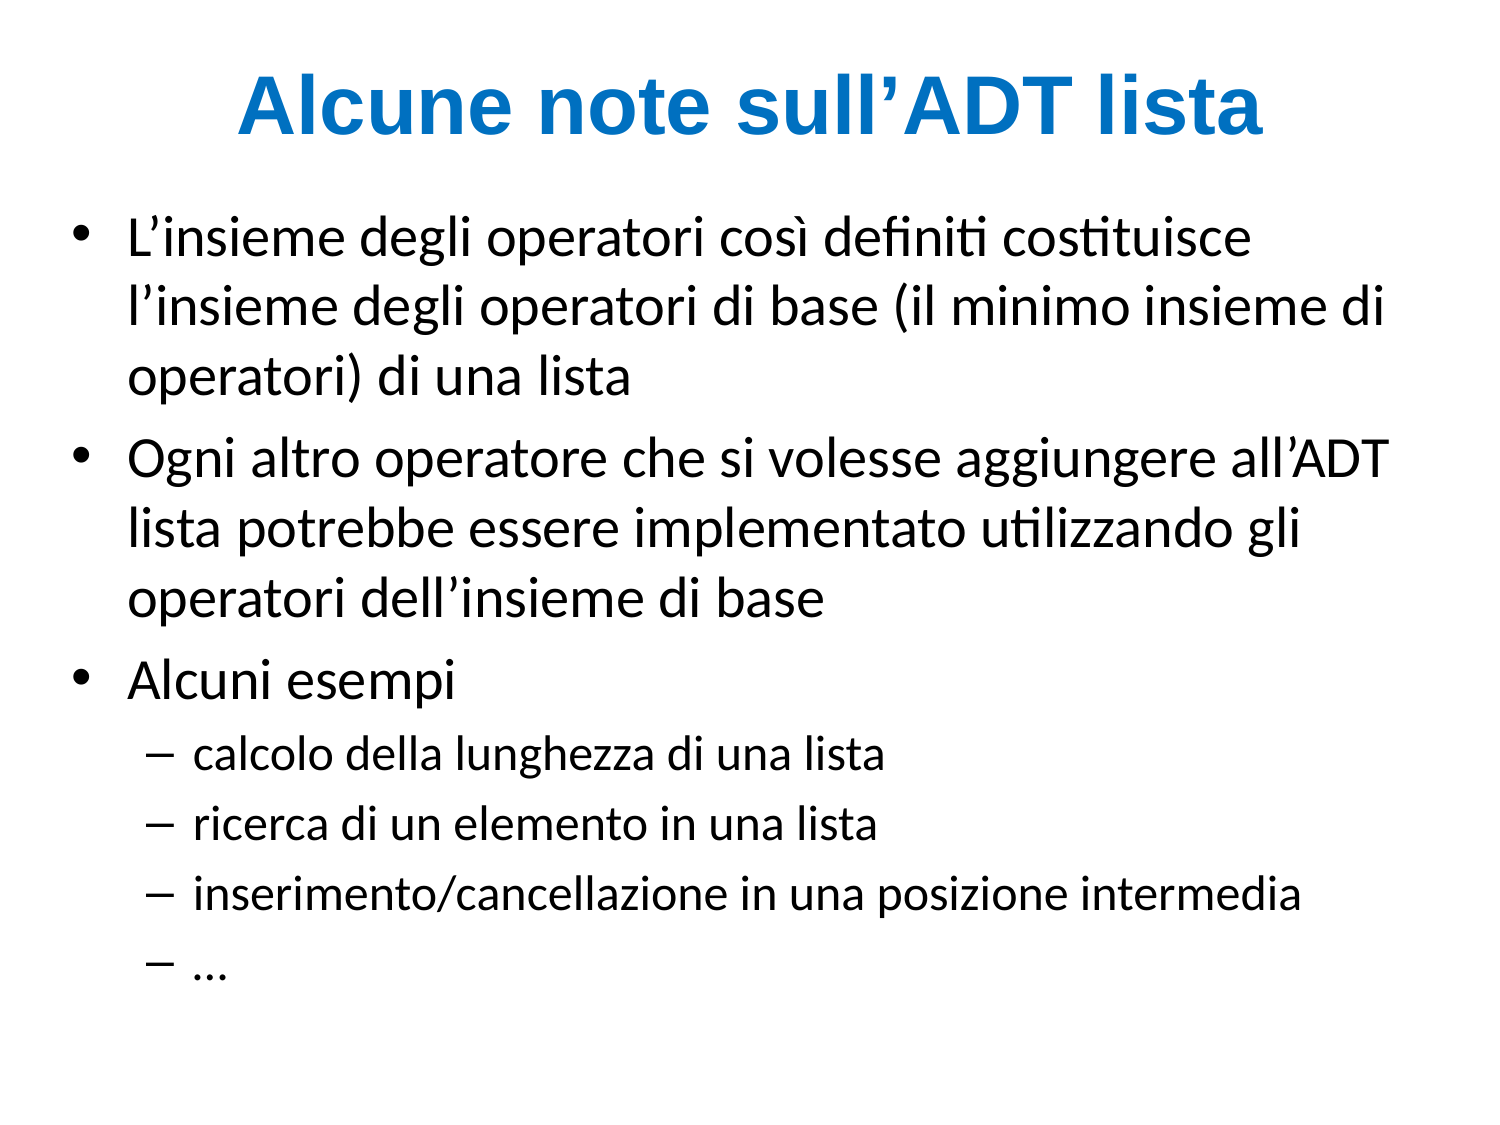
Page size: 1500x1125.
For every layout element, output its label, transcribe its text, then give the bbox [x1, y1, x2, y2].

list L’insieme degli operatori così definiti costituisce l’insieme degli operatori di base (il minimo insieme di operatori) di una lista Ogni altro operatore che si volesse aggiungere all’ADT lista potrebbe essere implementato utilizzando gli operatori dell’insieme di base Alcuni esempi calcolo della lunghezza di una lista ricerca di un elemento in una lista inserimento/cancellazione in una posizione intermedia … [55, 190, 1473, 1085]
title Alcune note sull’ADT lista [75, 32, 1425, 170]
